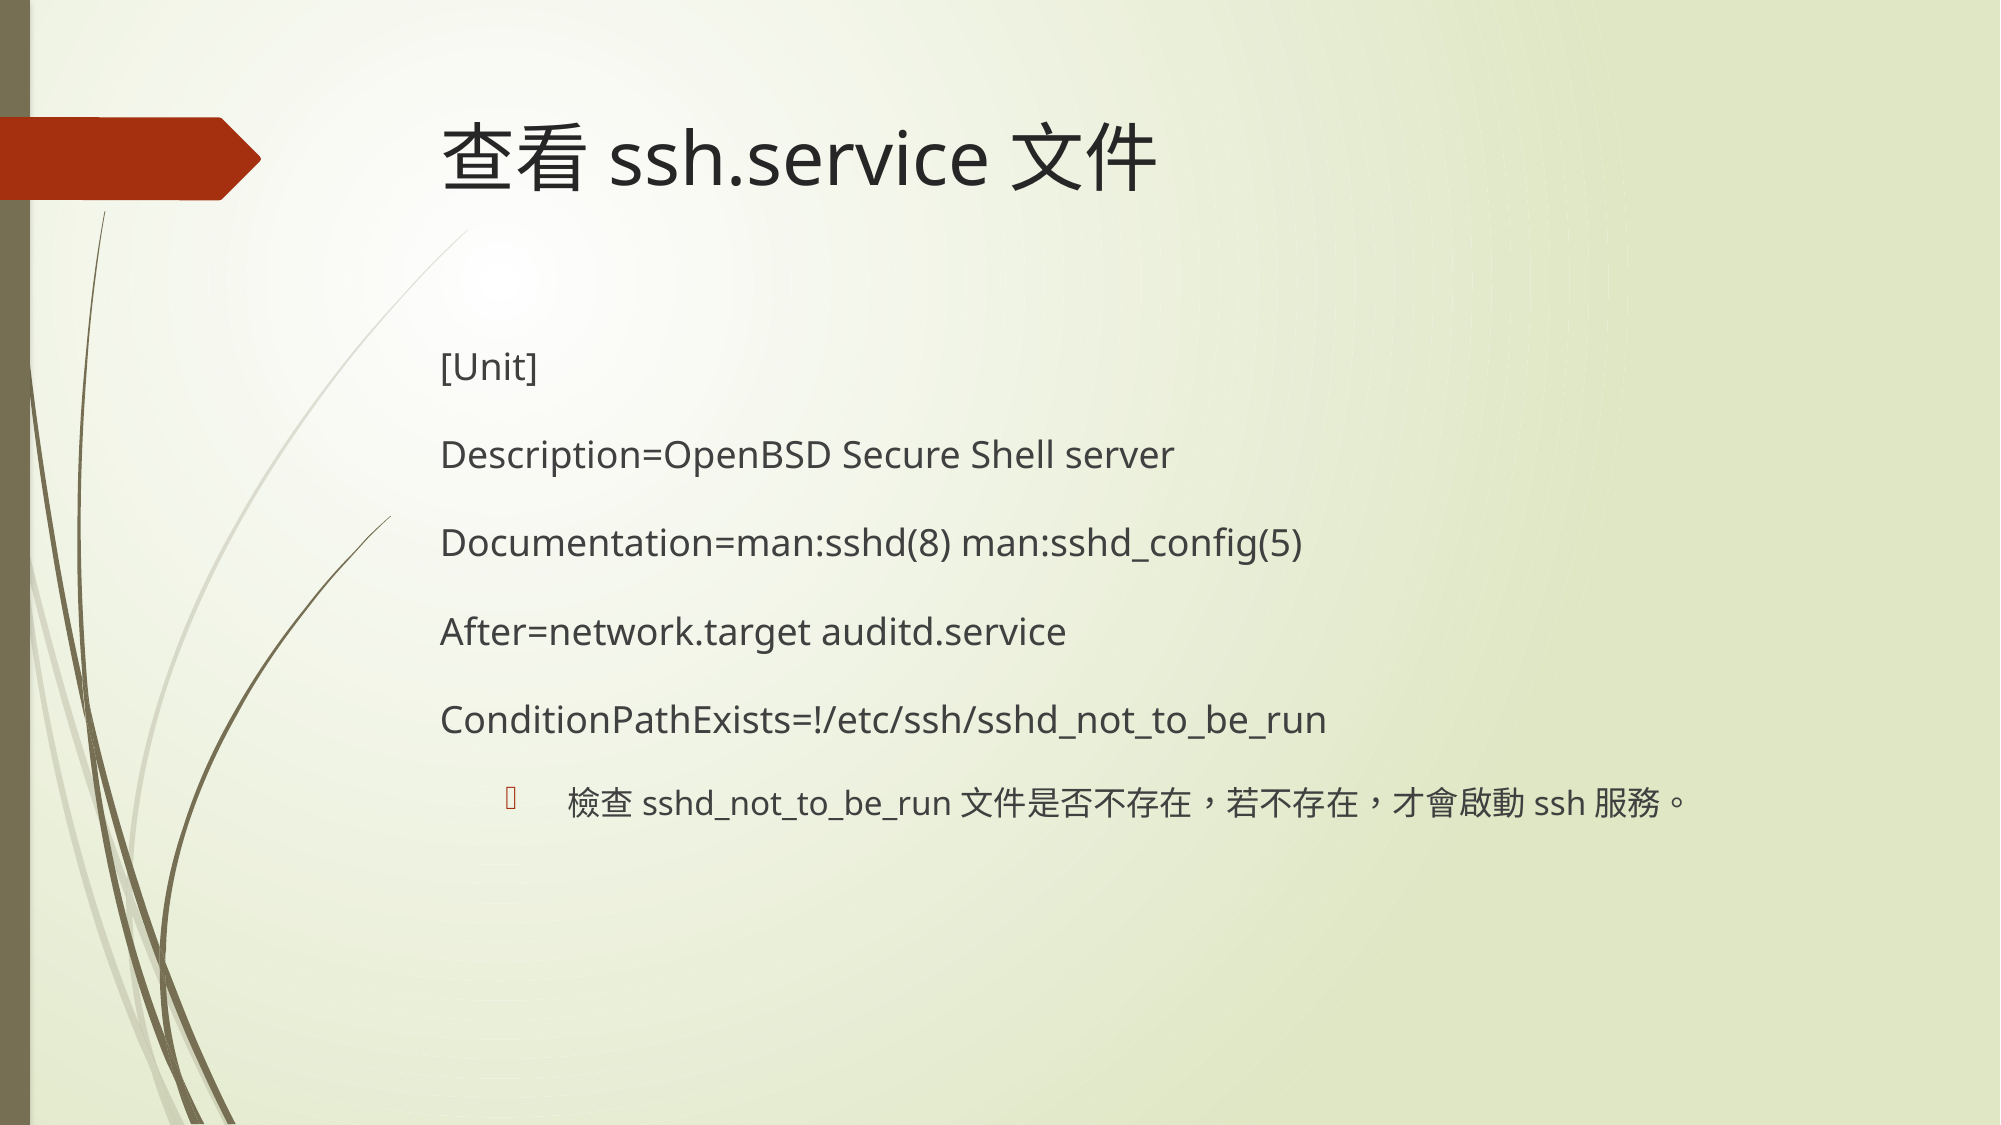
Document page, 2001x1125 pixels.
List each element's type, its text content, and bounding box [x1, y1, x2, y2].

title 查看ssh.service文件 [425, 102, 1888, 312]
list [Unit] Description=OpenBSD Secure Shell server Documentation=man:sshd(8) man:sshd_config(5) After=network.target auditd.service ConditionPathExists=!/etc/ssh/sshd_not_to_be_run 檢查sshd_not_to_be_run文件是否不存在，若不存在，才會啟動ssh服務。 [424, 312, 1888, 1094]
